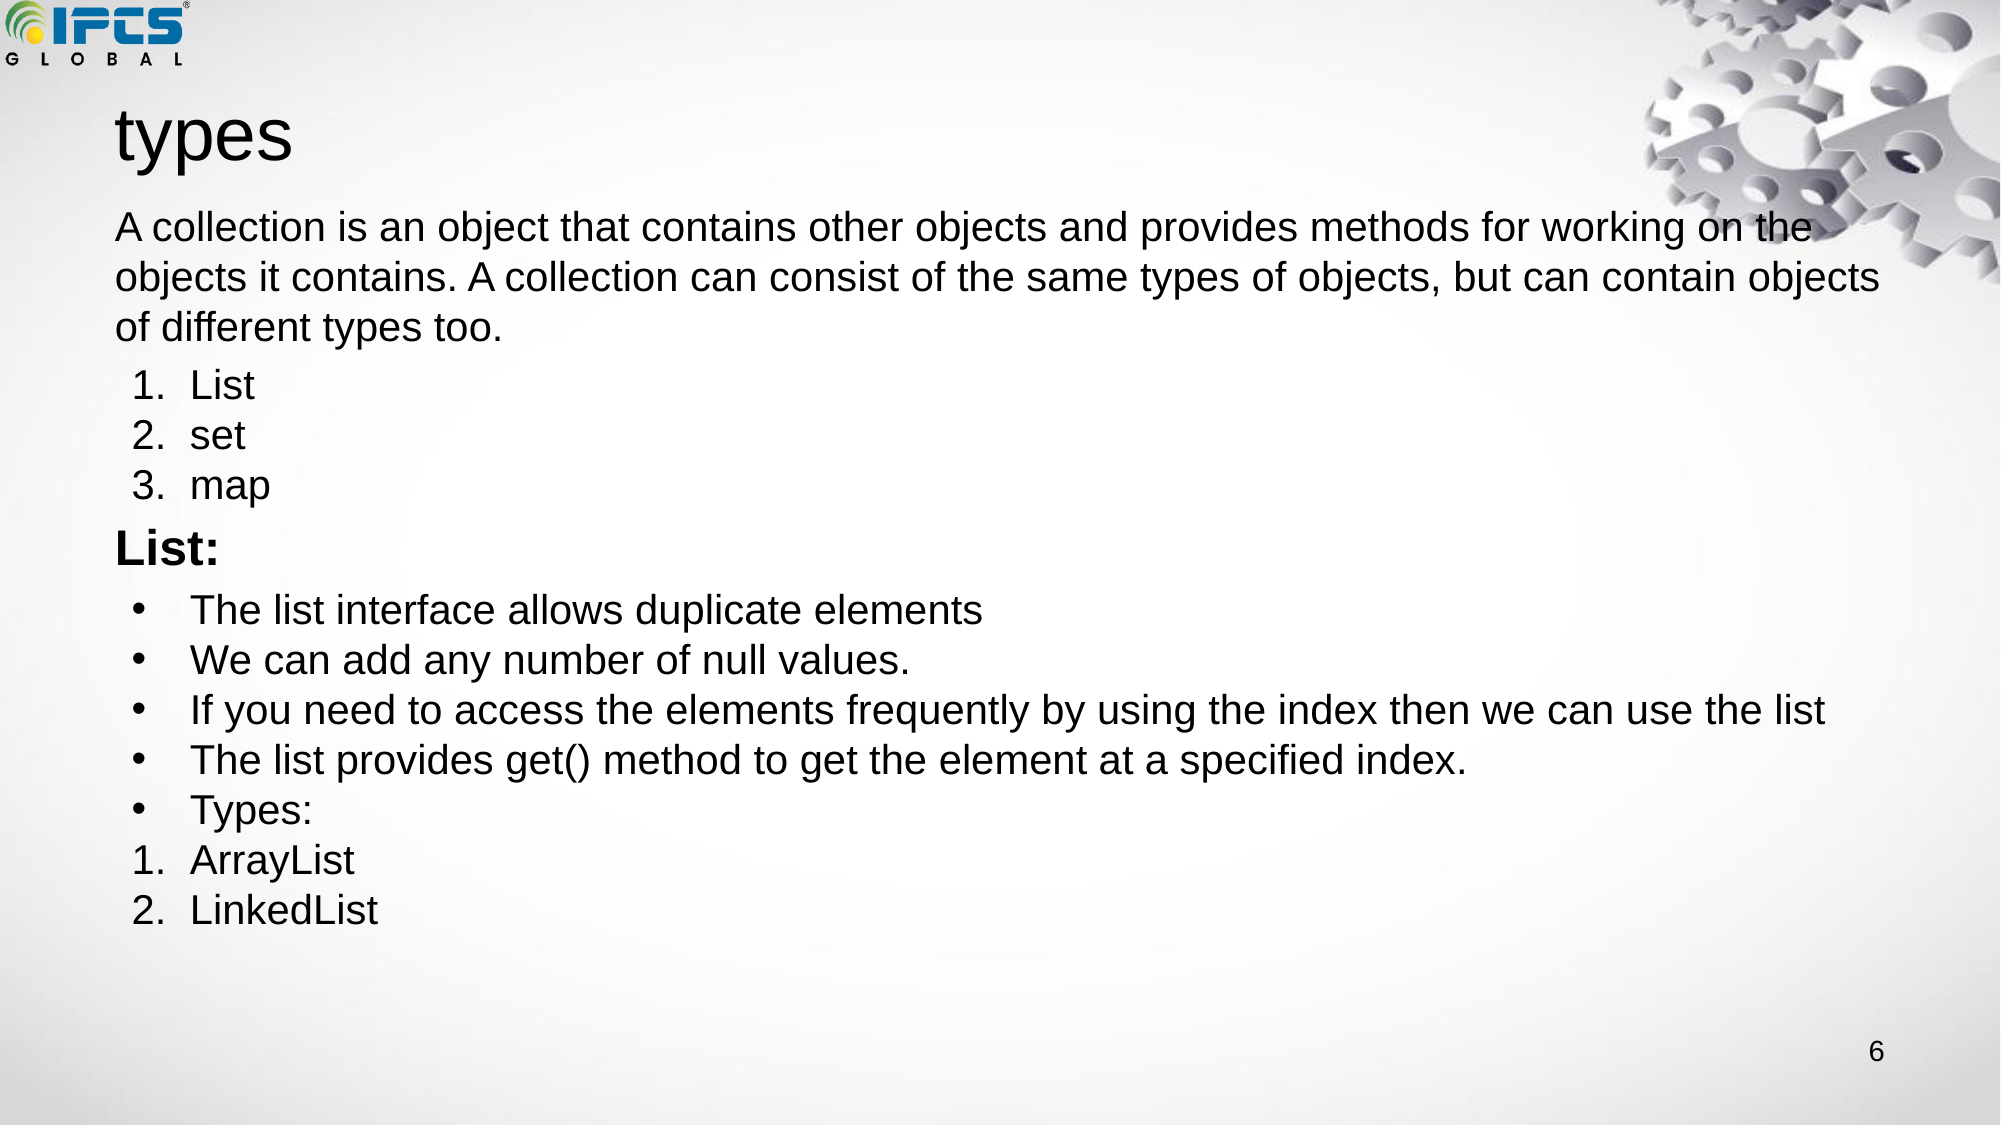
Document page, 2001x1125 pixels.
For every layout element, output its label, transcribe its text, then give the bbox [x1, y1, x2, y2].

picture [0, 0, 2001, 1125]
title types [99, 77, 1900, 174]
slide_number ‹#› [1433, 1024, 1900, 1103]
list A collection is an object that contains other objects and provides methods for working on the objects it contains. A collection can consist of the same types of objects, but can contain objects of different types too. List set map List: The list interface allows duplicate elements We can add any number of null values. If you need to access the elements frequently by using the index then we can use the list The list provides get() method to get the element at a specified index. Types: ArrayList LinkedList [99, 192, 1900, 1006]
